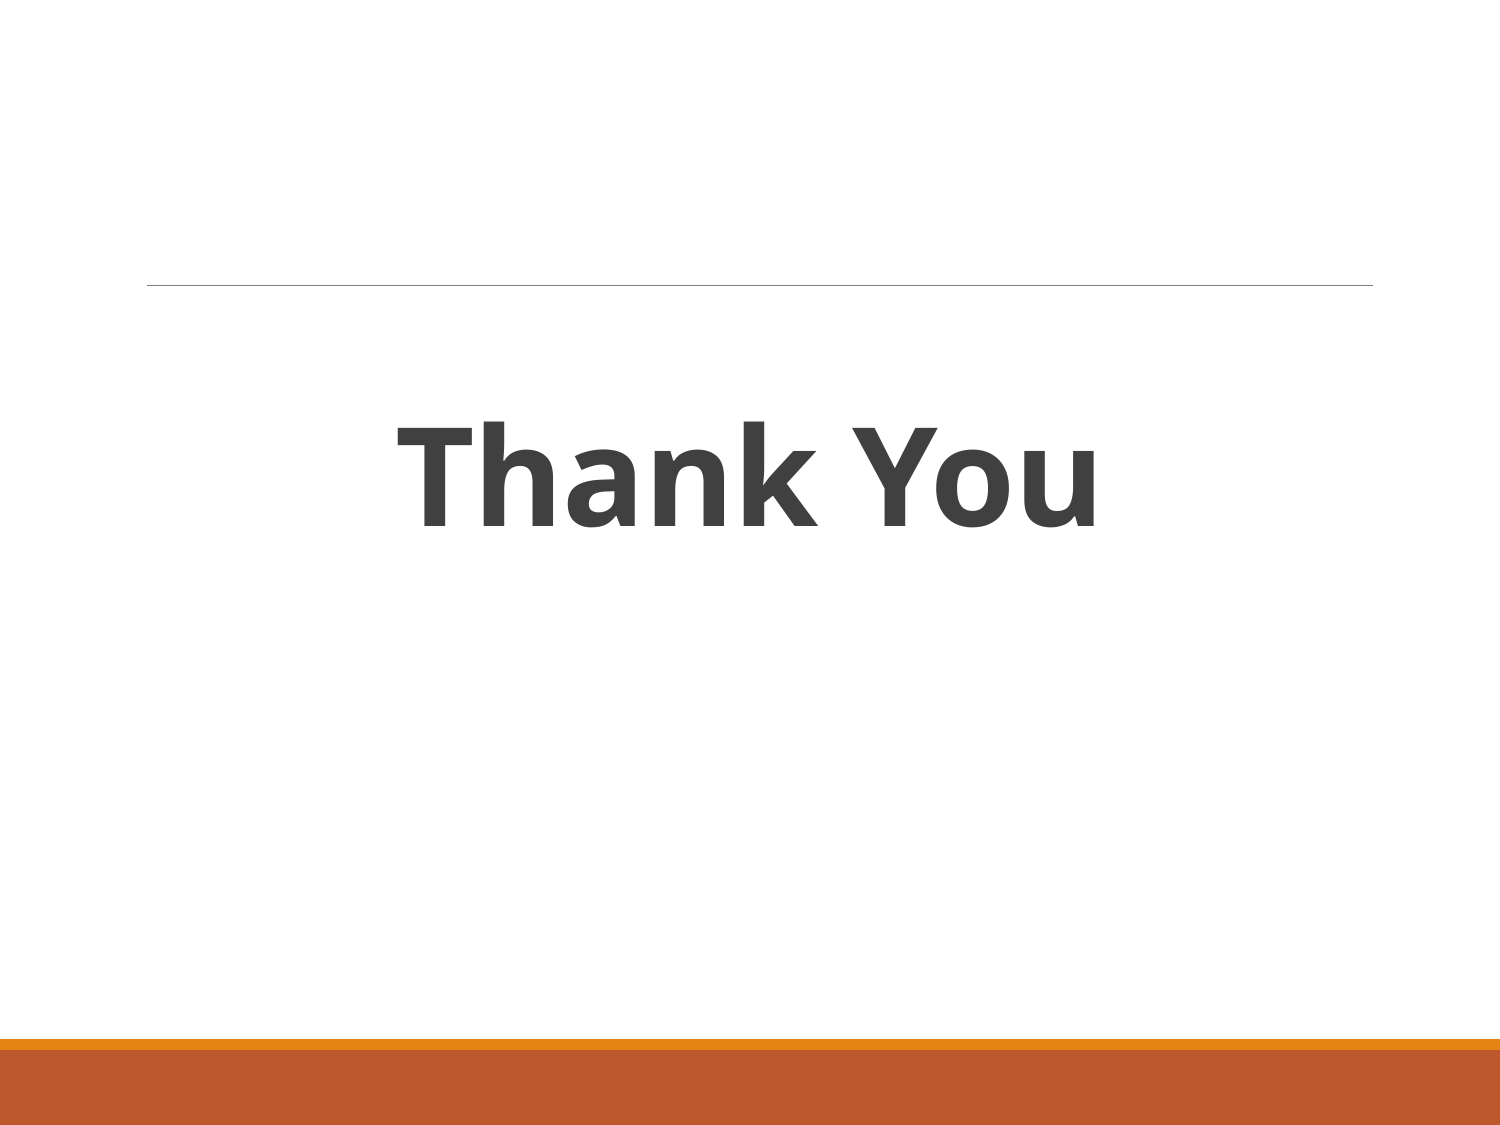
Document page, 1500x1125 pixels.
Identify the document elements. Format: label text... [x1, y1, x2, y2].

title Thank You [131, 324, 1369, 563]
